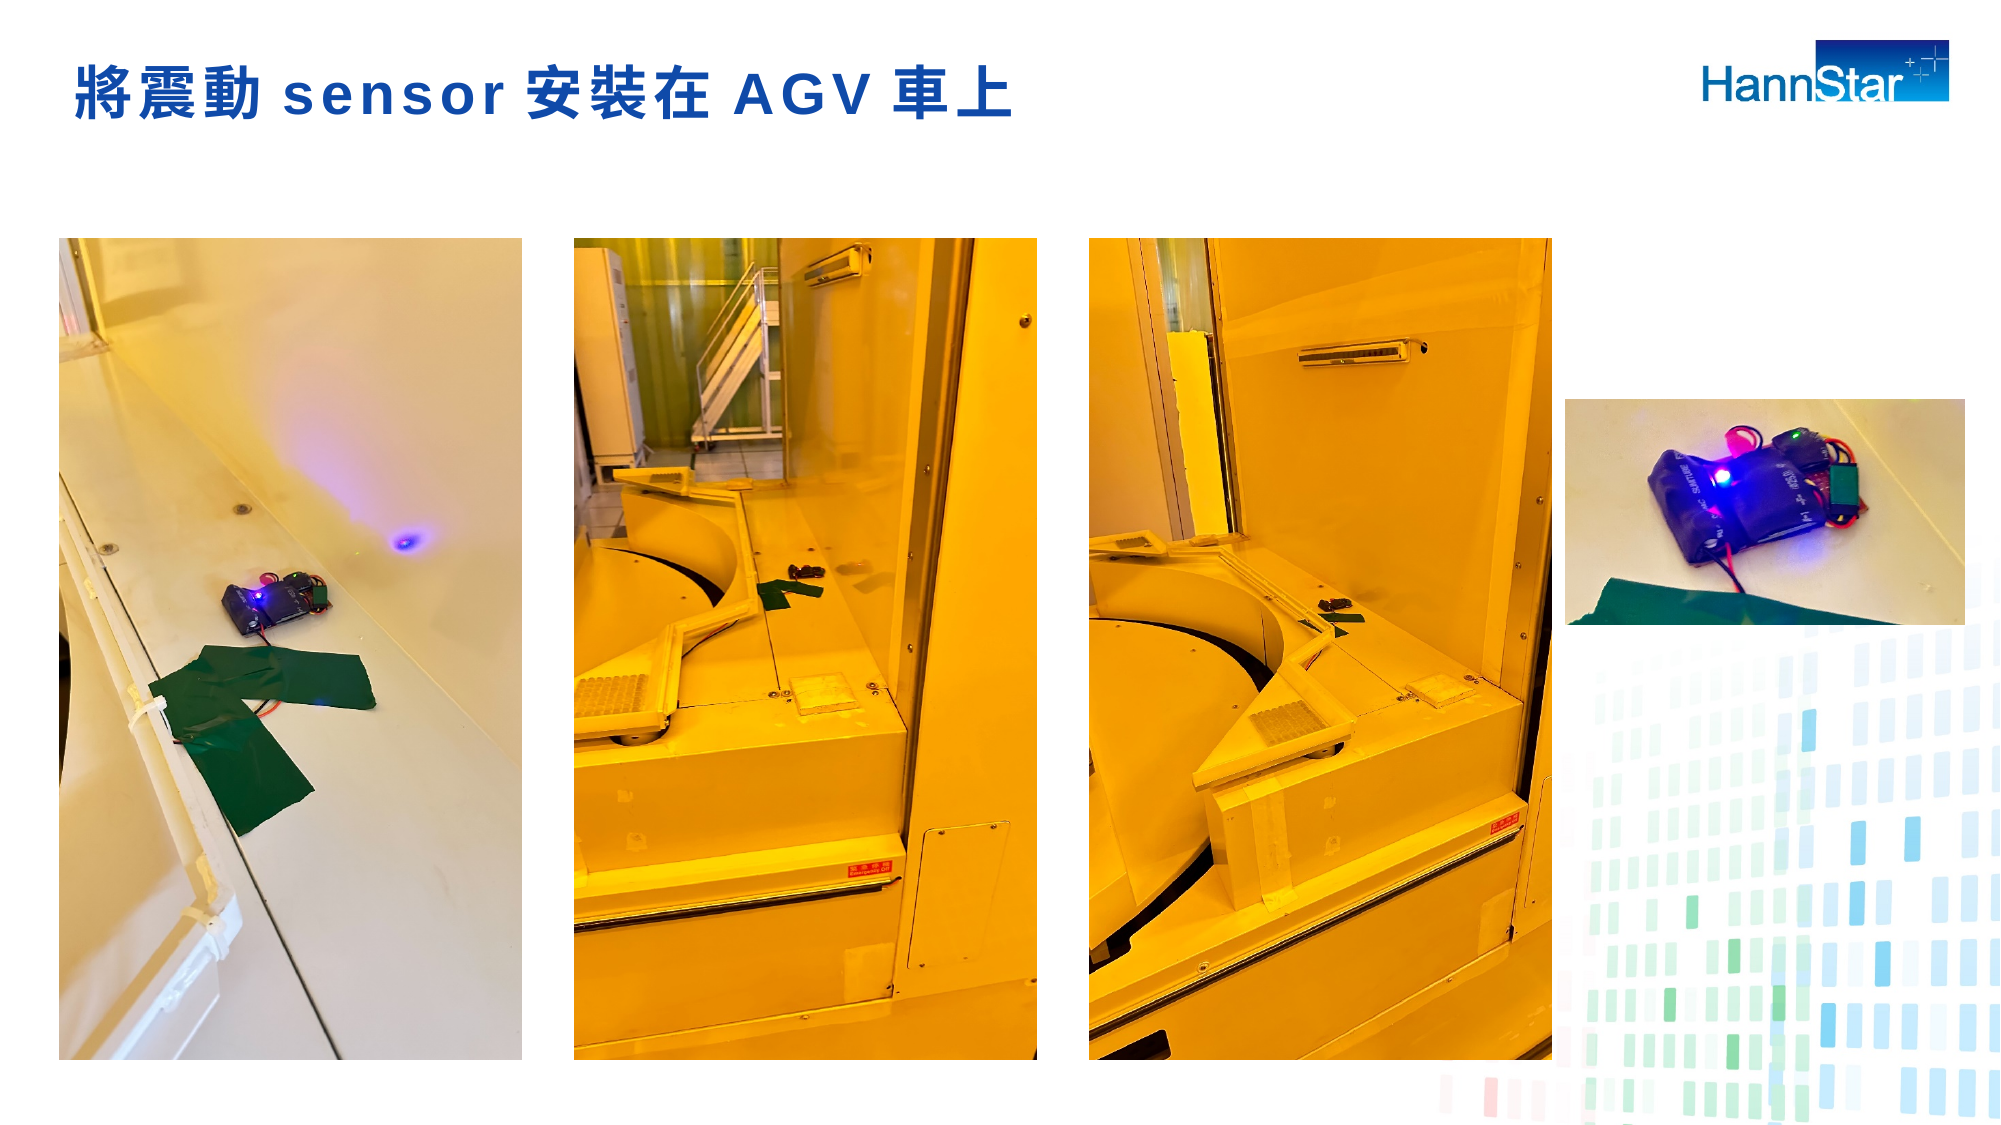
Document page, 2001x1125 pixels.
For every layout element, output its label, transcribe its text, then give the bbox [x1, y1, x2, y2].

title 將震動sensor安裝在AGV車上 [59, 48, 1661, 143]
picture [0, 0, 2000, 1125]
